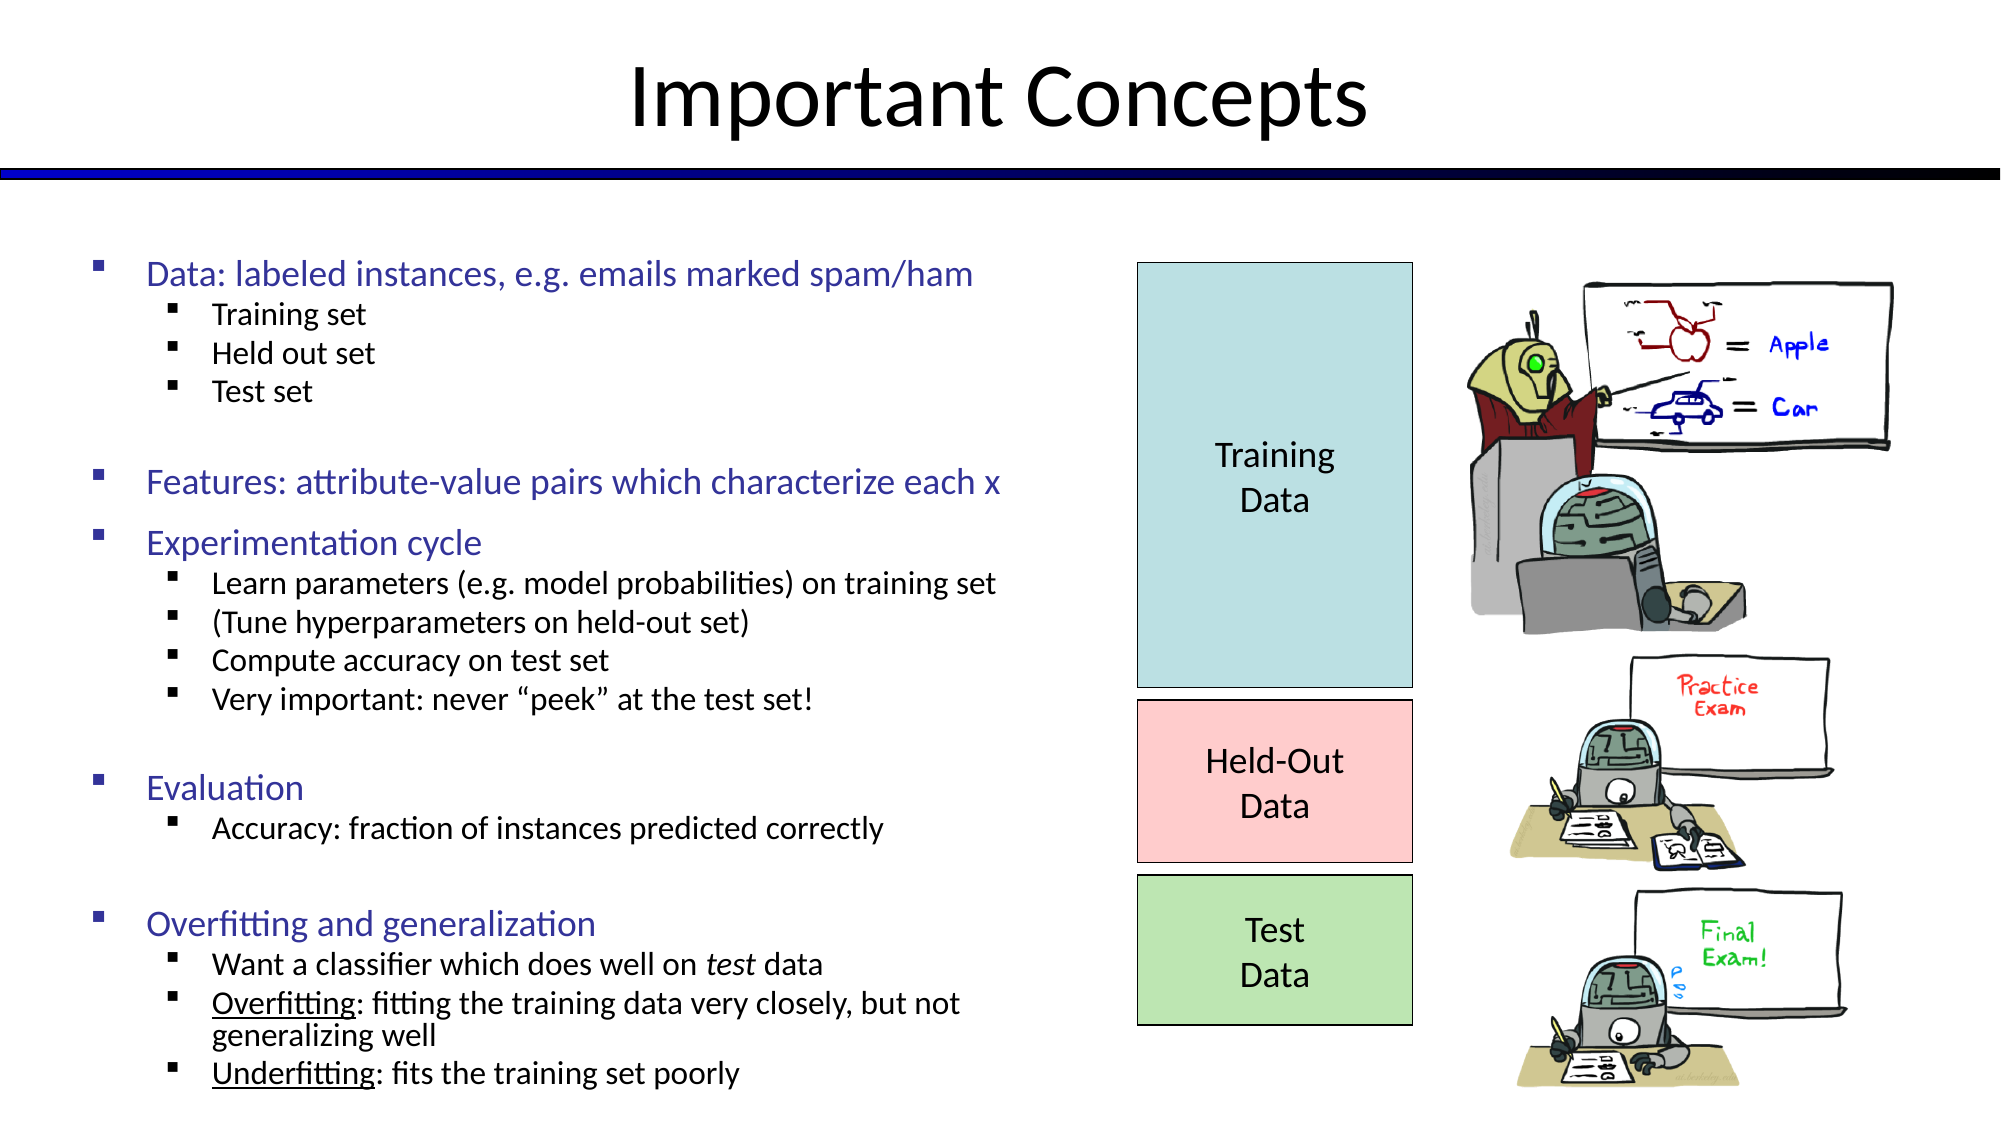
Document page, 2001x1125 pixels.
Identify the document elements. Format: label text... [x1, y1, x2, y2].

list Data: labeled instances, e.g. emails marked spam/ham Training set Held out set Test set Features: attribute-value pairs which characterize each x Experimentation cycle Learn parameters (e.g. model probabilities) on training set (Tune hyperparameters on held-out set) Compute accuracy on test set Very important: never “peek” at the test set! Evaluation Accuracy: fraction of instances predicted correctly Overfitting and generalization Want a classifier which does well on test data Overfitting: fitting the training data very closely, but not generalizing well Underfitting: fits the training set poorly [74, 249, 1113, 1063]
text_box Training Data [1137, 262, 1413, 688]
text_box Test Data [1137, 874, 1413, 1025]
text_box Held-Out Data [1137, 699, 1413, 863]
picture [1449, 262, 1906, 1088]
title Important Concepts [0, 0, 2000, 184]
